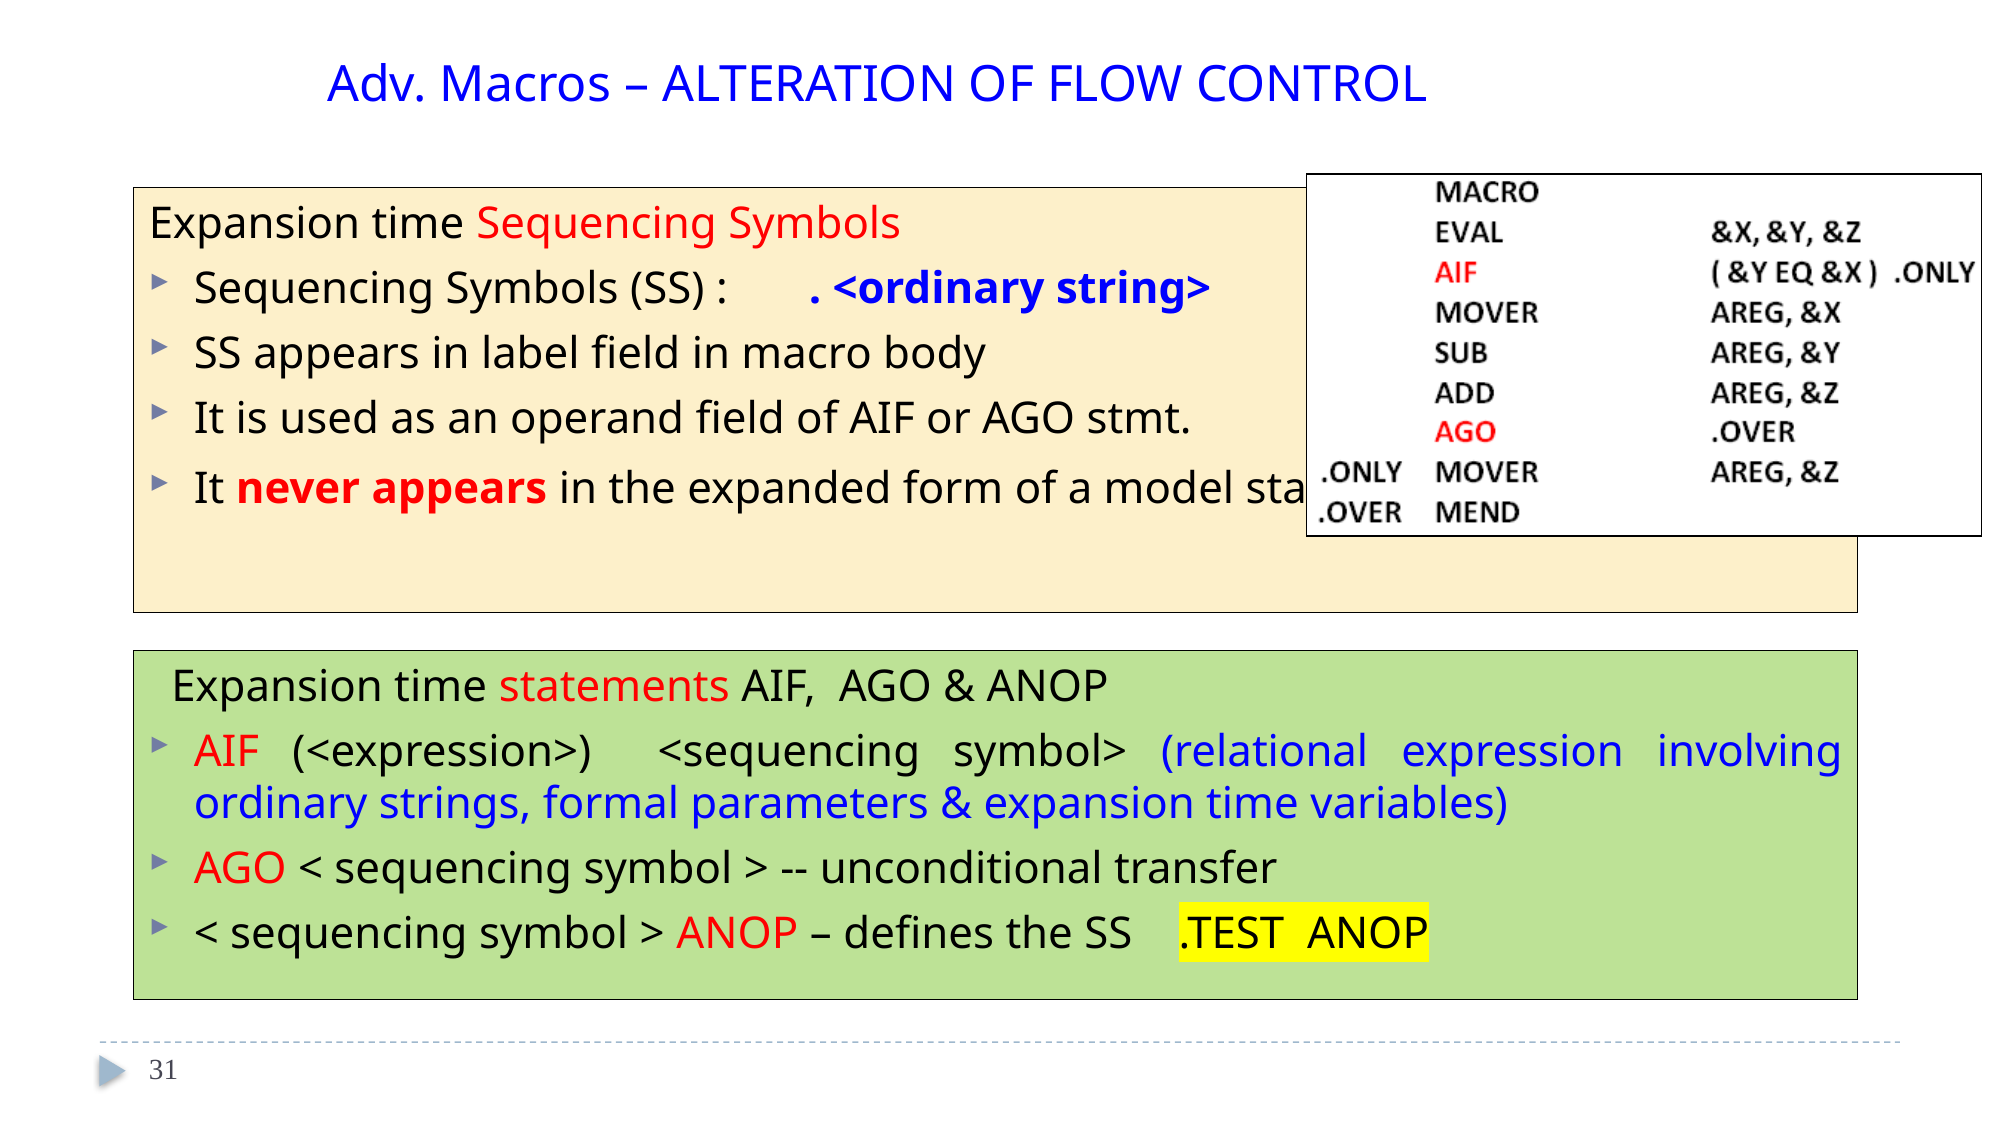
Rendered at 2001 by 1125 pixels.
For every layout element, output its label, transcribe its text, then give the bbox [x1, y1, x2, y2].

list Expansion time Sequencing Symbols Sequencing Symbols (SS) : . <ordinary string> SS appears in label field in macro body It is used as an operand field of AIF or AGO stmt. It never appears in the expanded form of a model statement. [133, 187, 1858, 613]
text_box Expansion time statements AIF, AGO & ANOP AIF (<expression>) <sequencing symbol> (relational expression involving ordinary strings, formal parameters & expansion time variables) AGO < sequencing symbol > -- unconditional transfer < sequencing symbol > ANOP – defines the SS .TEST ANOP [133, 650, 1858, 1000]
picture [1307, 174, 1981, 536]
slide_number 31 [133, 1042, 568, 1103]
title Adv. Macros – ALTERATION OF FLOW CONTROL [312, 0, 1688, 175]
